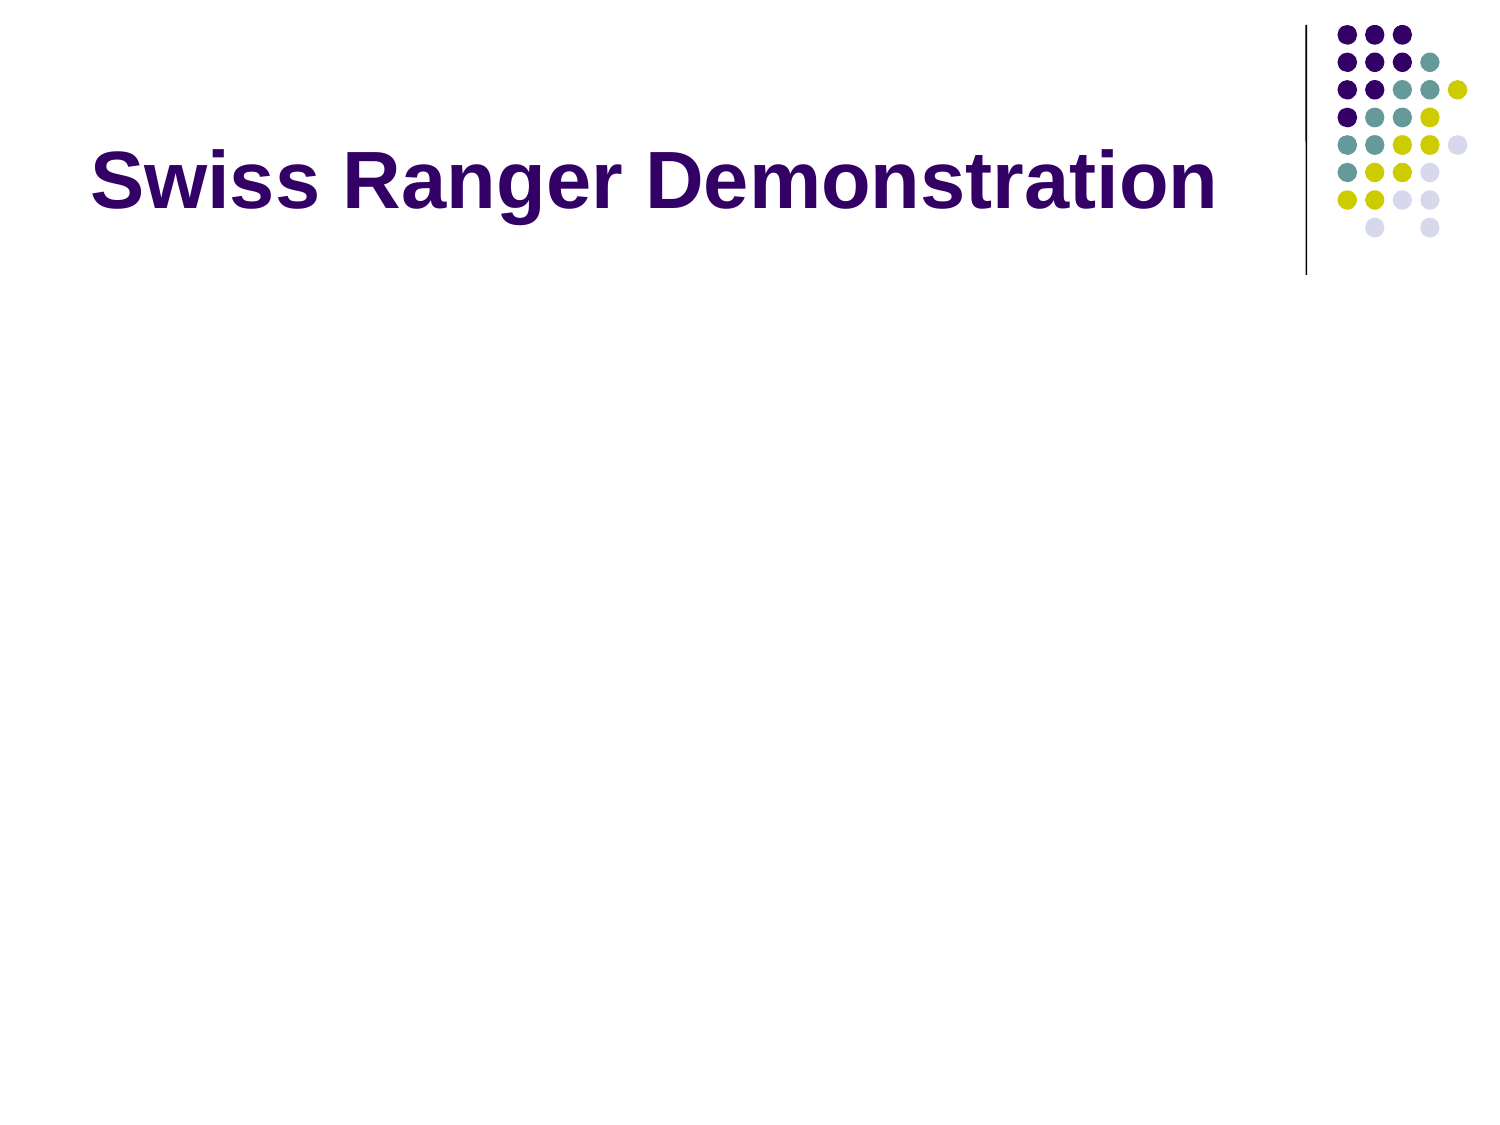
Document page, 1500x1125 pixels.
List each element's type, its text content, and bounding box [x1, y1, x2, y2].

title Swiss Ranger Demonstration [75, 20, 1313, 233]
